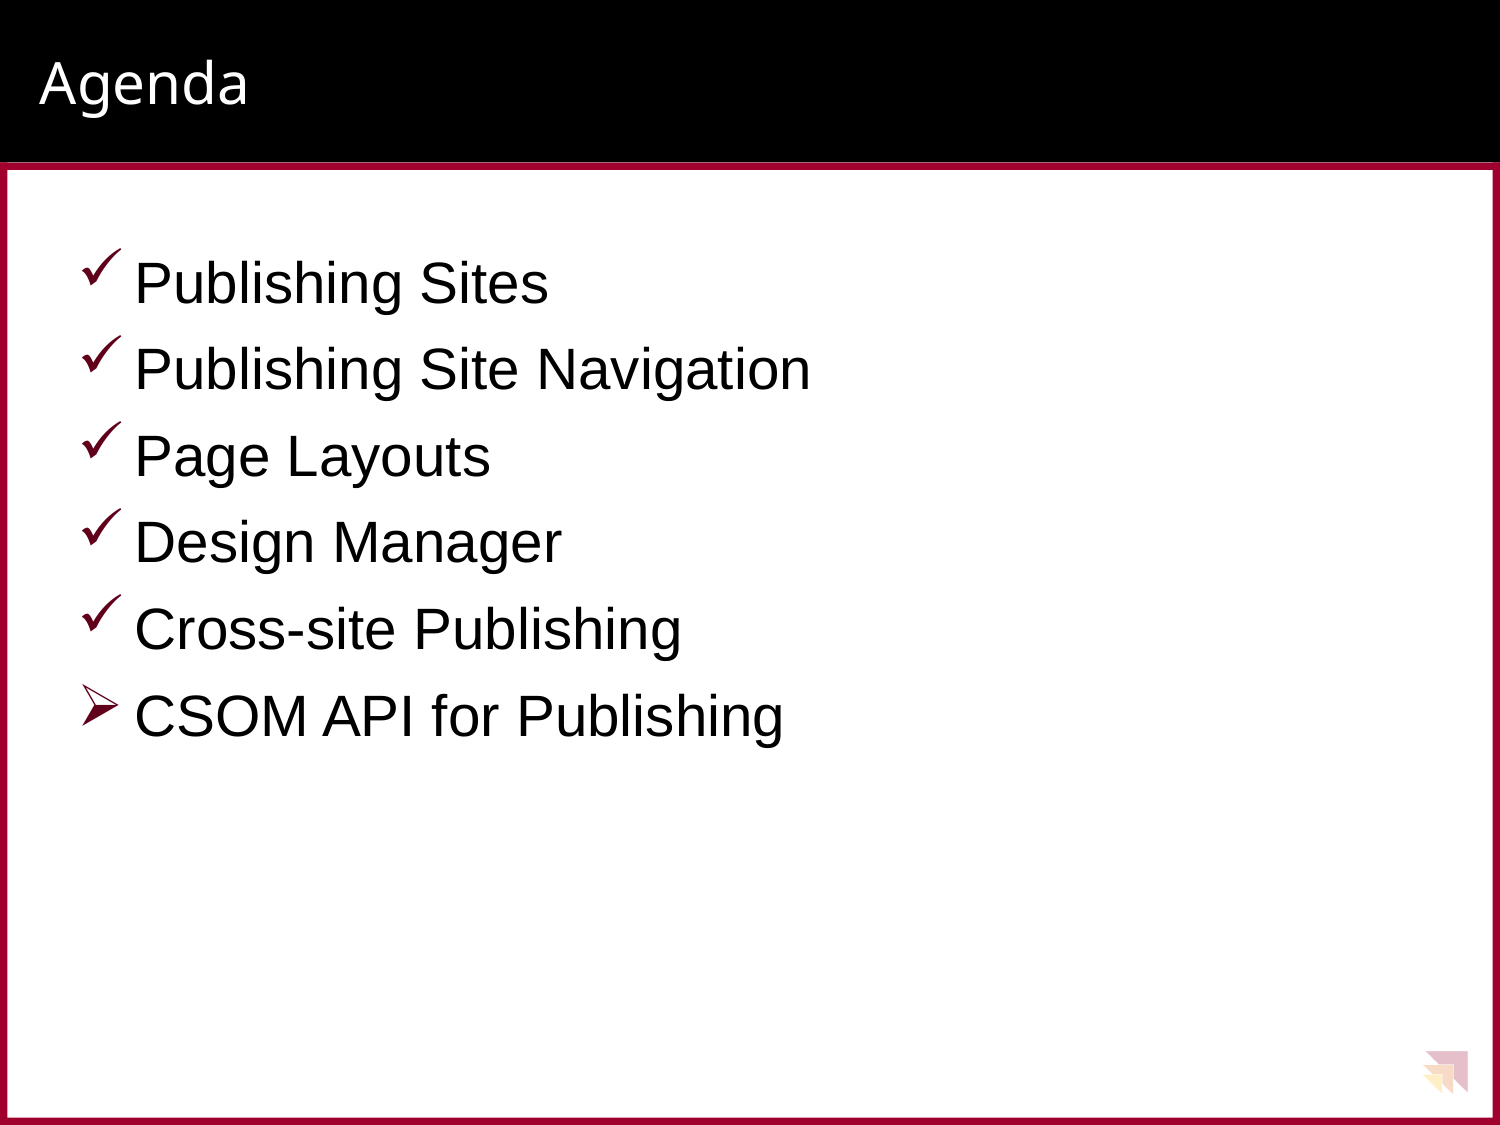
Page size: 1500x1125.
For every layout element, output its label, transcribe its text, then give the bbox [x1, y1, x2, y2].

list Publishing Sites Publishing Site Navigation Page Layouts Design Manager Cross-site Publishing CSOM API for Publishing [62, 237, 1438, 1088]
title Agenda [24, 12, 1438, 150]
